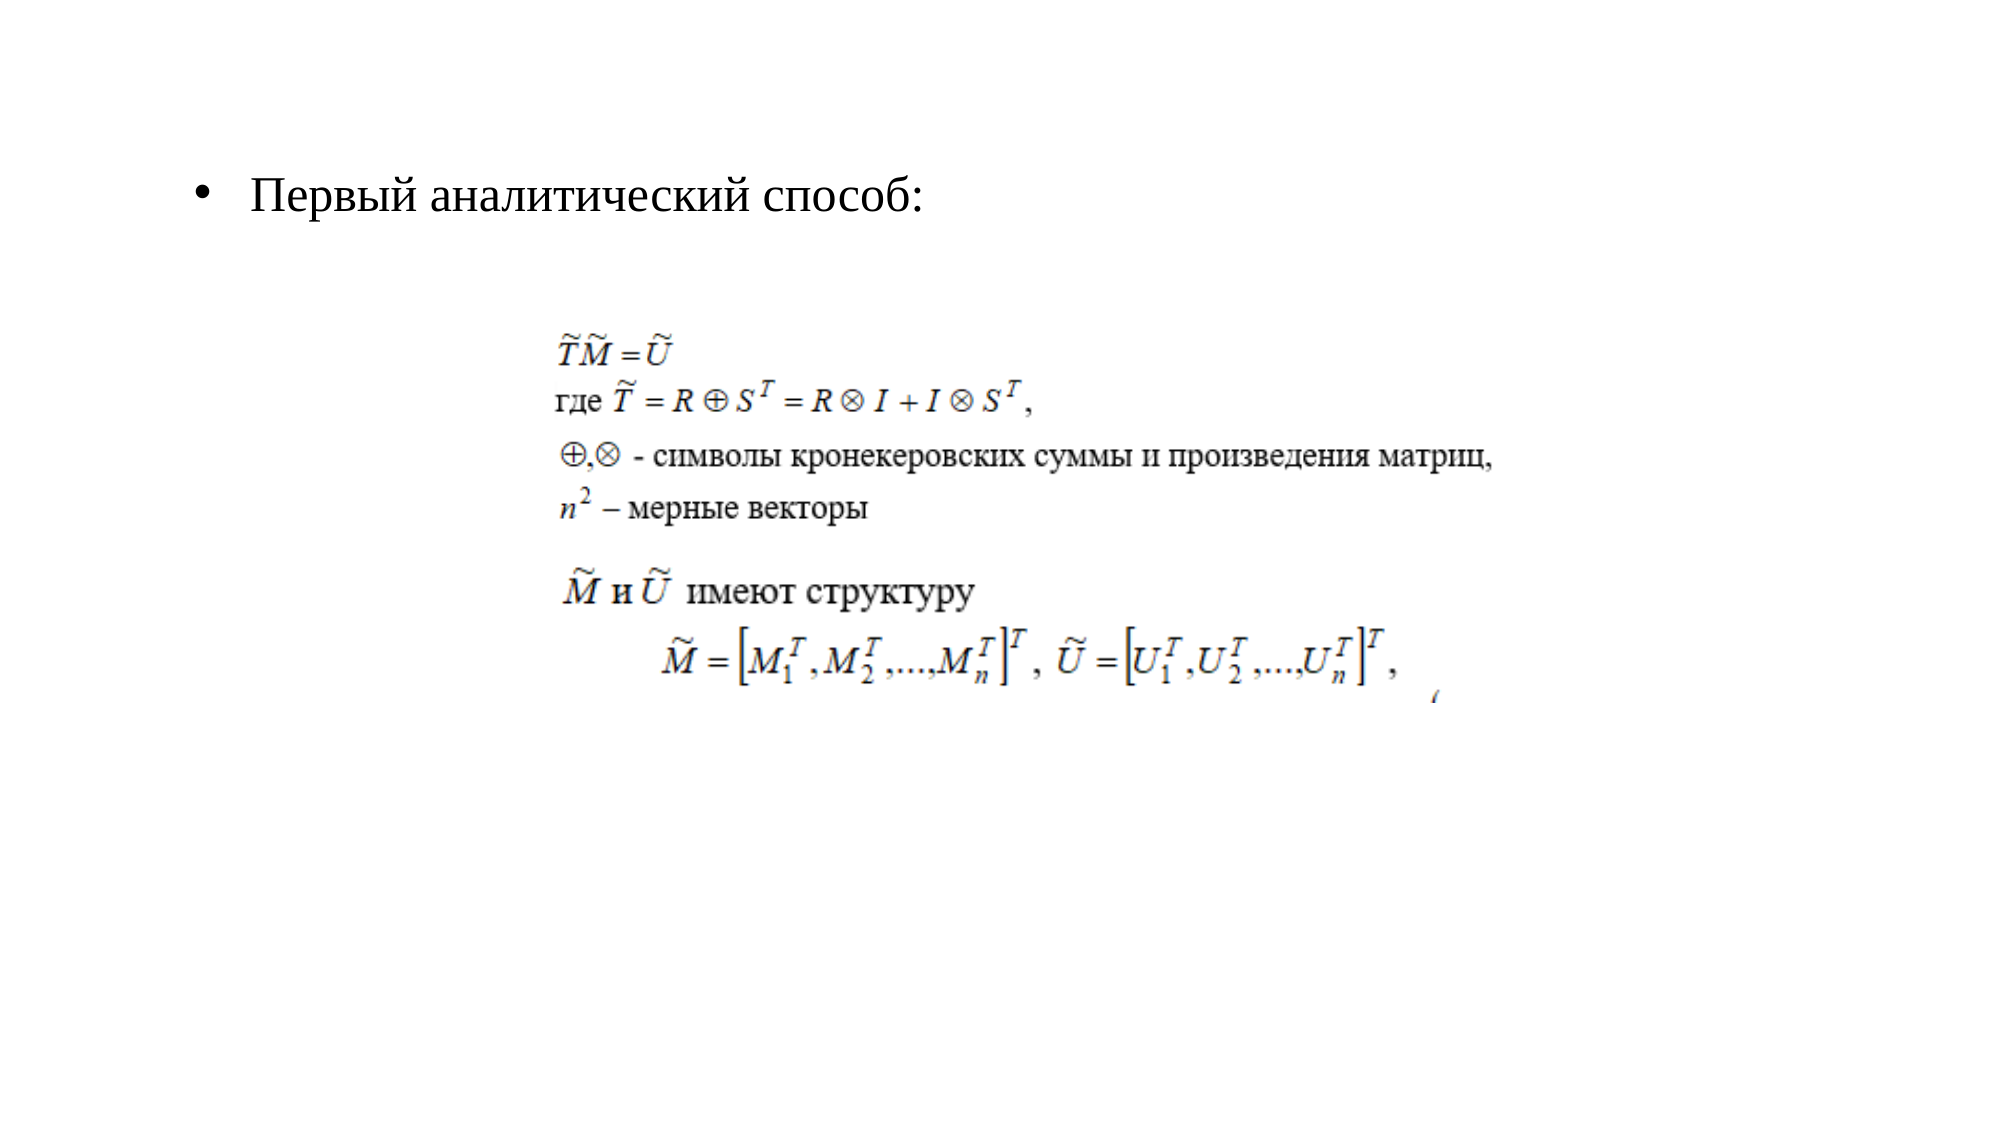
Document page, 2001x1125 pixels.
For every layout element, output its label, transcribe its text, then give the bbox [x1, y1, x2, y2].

picture [457, 329, 1543, 425]
text_box Первый аналитический способ: [179, 153, 1180, 229]
picture [553, 562, 1446, 704]
picture [553, 435, 1521, 532]
